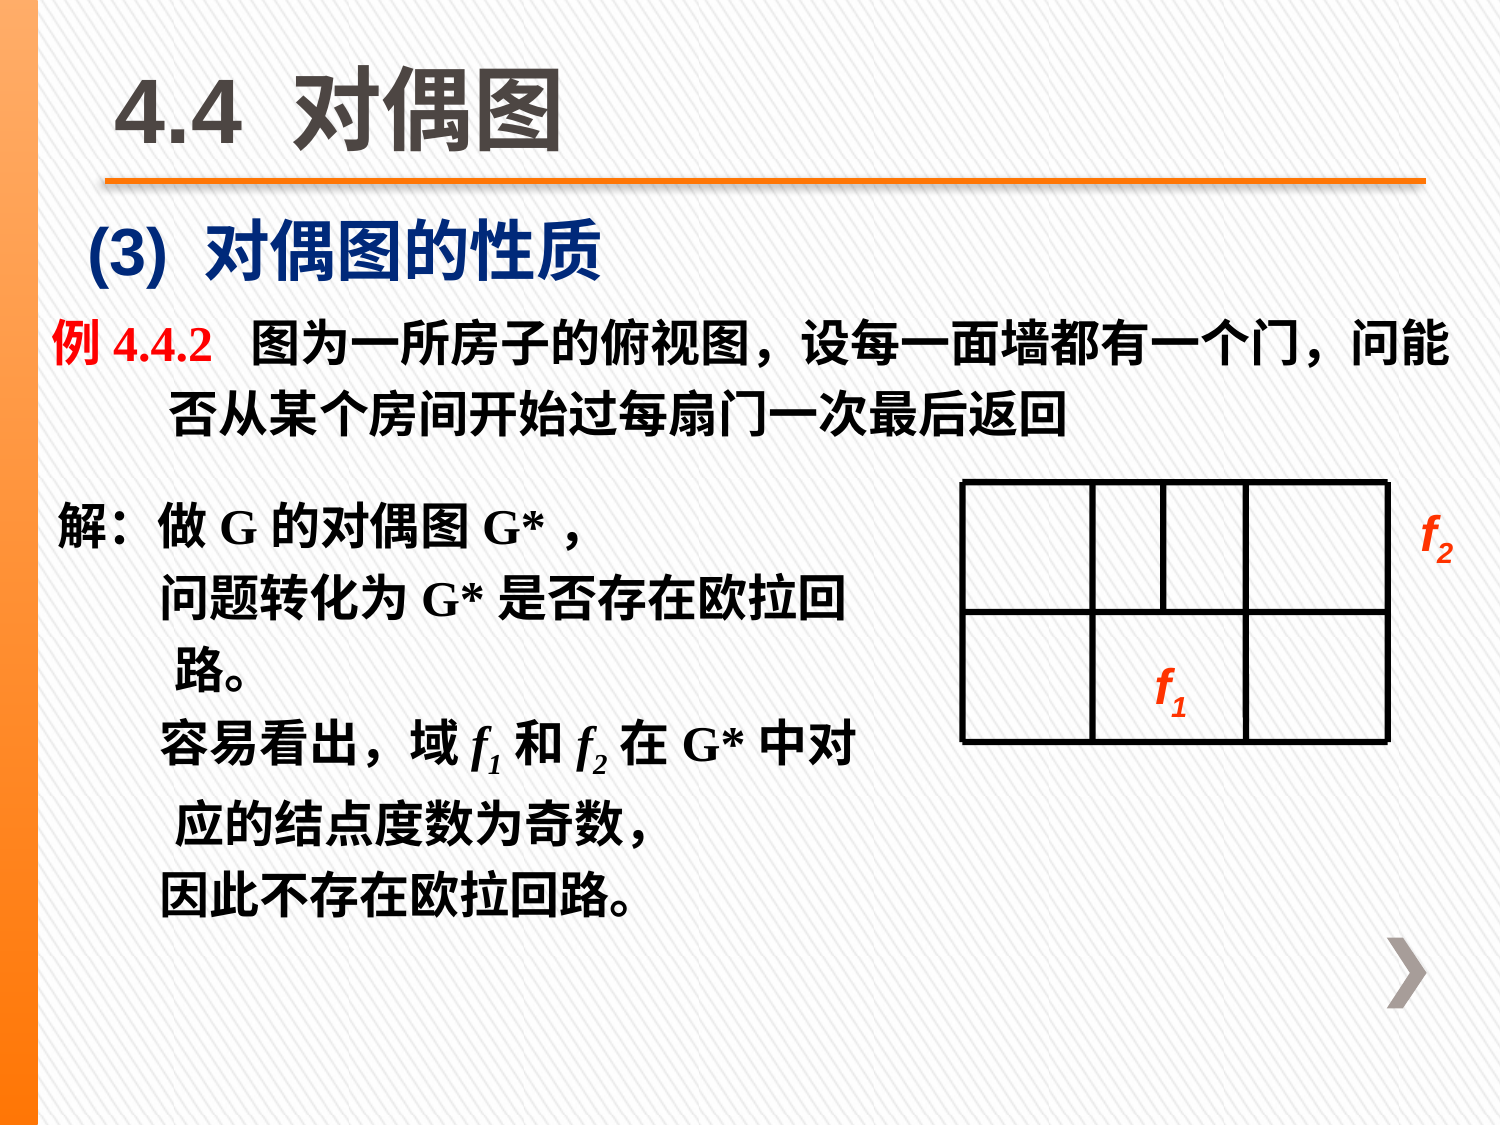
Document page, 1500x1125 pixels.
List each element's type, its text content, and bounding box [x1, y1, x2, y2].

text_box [962, 481, 1500, 743]
title 4.4 对偶图 [99, 0, 1422, 170]
text_box (3) 对偶图的性质 [72, 167, 1254, 331]
text_box 解：做G的对偶图G*， 问题转化为G*是否存在欧拉回路。 容易看出，域f1和f2在G*中对应的结点度数为奇数， 因此不存在欧拉回路。 [57, 482, 898, 996]
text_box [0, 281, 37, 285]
text_box 例4.4.2 图为一所房子的俯视图，设每一面墙都有一个门，问能否从某个房间开始过每扇门一次最后返回 [51, 298, 1471, 443]
